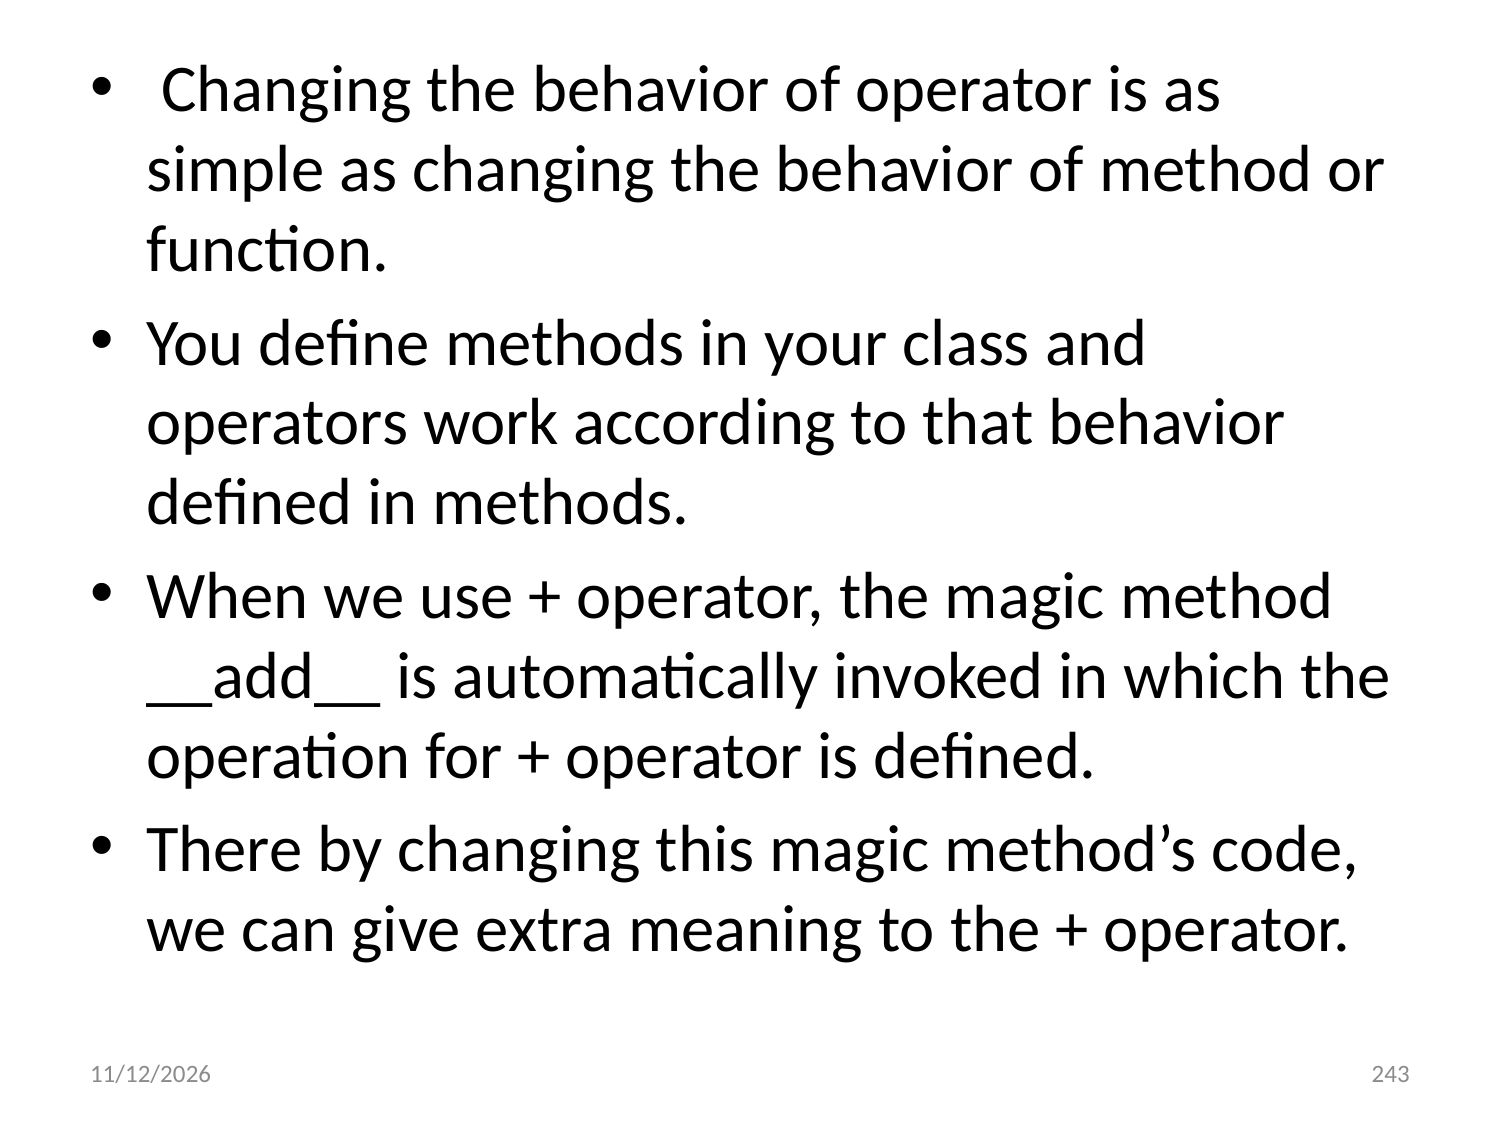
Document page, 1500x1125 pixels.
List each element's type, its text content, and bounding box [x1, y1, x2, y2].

slide_number 243 [1074, 1042, 1425, 1103]
list Changing the behavior of operator is as simple as changing the behavior of method or function. You define methods in your class and operators work according to that behavior defined in methods. When we use + operator, the magic method __add__ is automatically invoked in which the operation for + operator is defined. There by changing this magic method’s code, we can give extra meaning to the + operator. [75, 37, 1425, 1005]
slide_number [75, 1042, 425, 1103]
